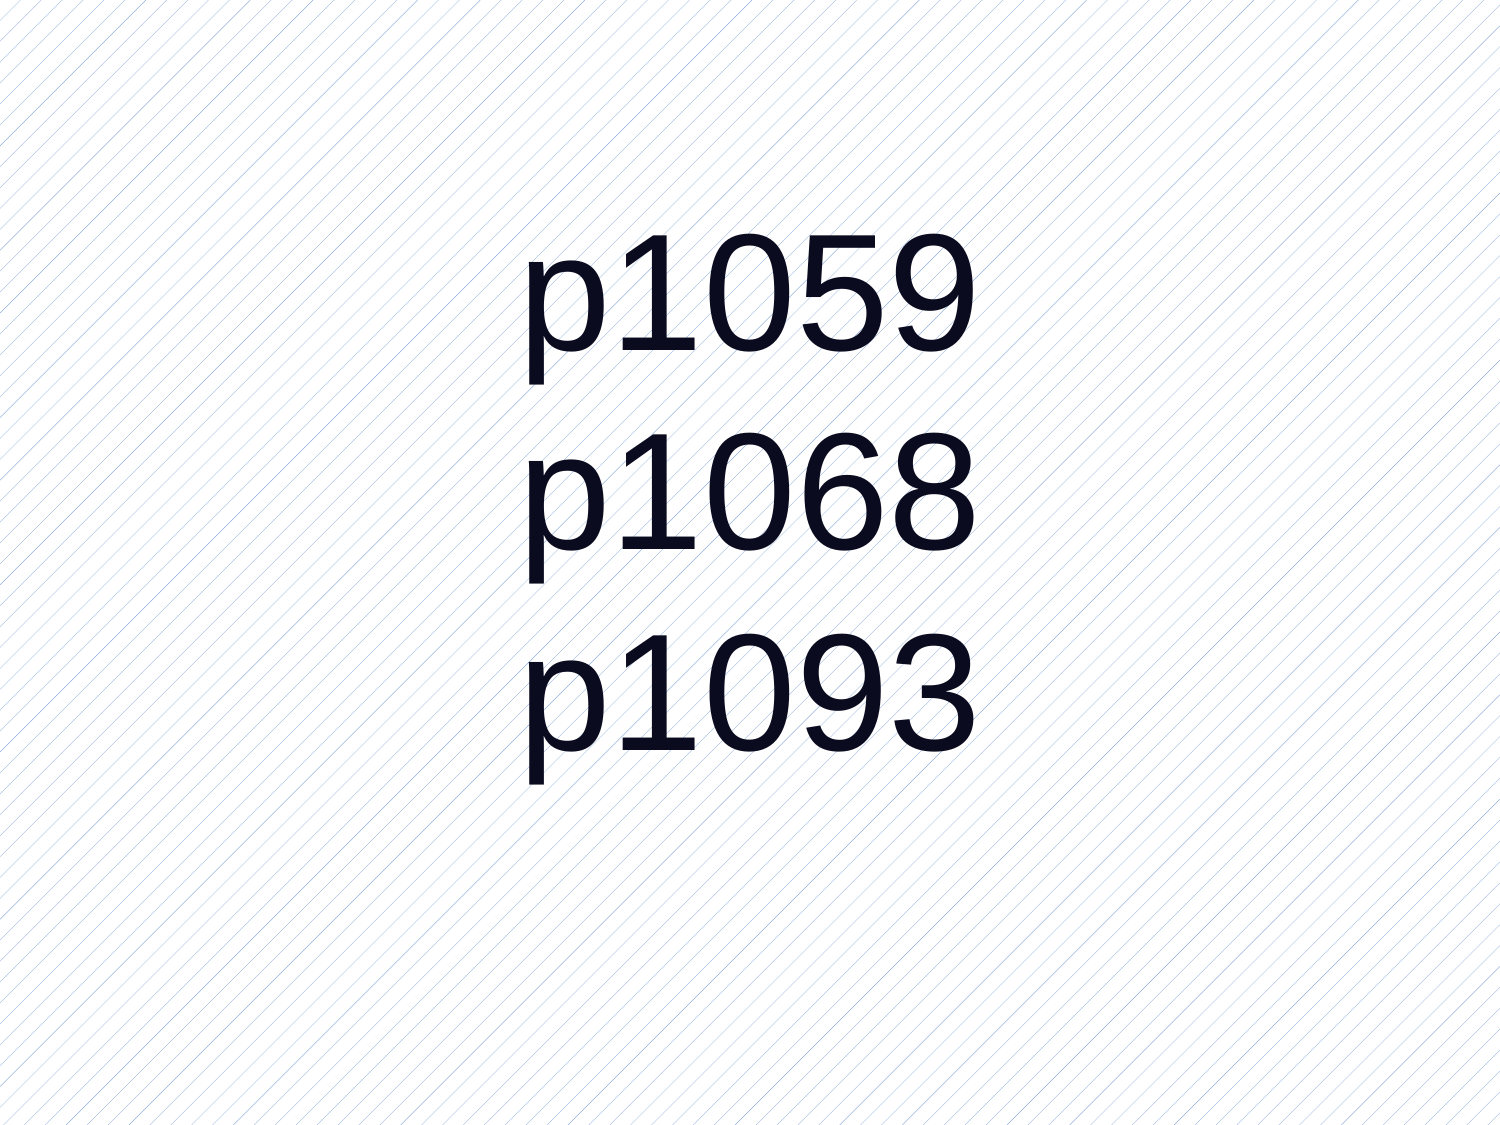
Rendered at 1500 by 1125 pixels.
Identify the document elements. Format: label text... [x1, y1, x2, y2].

title p1059 p1068 p1093 [49, 389, 1451, 578]
